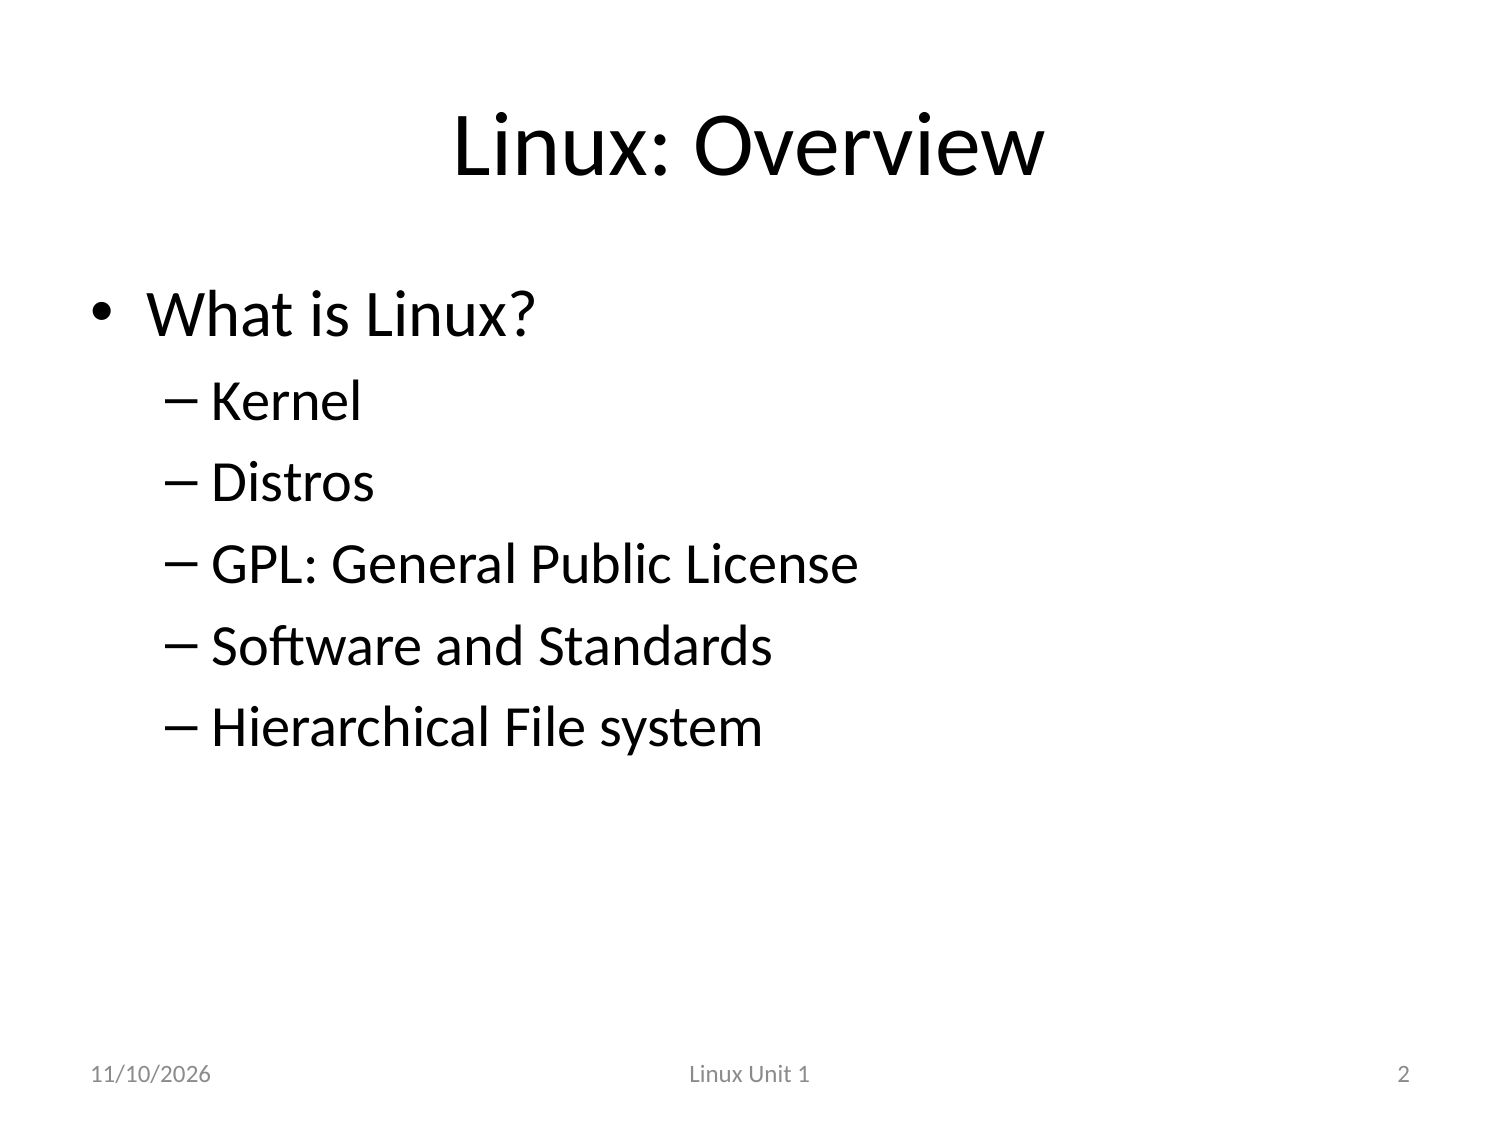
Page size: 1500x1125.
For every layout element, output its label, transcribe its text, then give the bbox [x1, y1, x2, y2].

list What is Linux? Kernel Distros GPL: General Public License Software and Standards Hierarchical File system [75, 262, 1425, 1005]
slide_number 2 [1074, 1042, 1425, 1103]
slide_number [75, 1042, 425, 1103]
footer Linux Unit 1 [512, 1042, 988, 1103]
title Linux: Overview [75, 45, 1425, 233]
